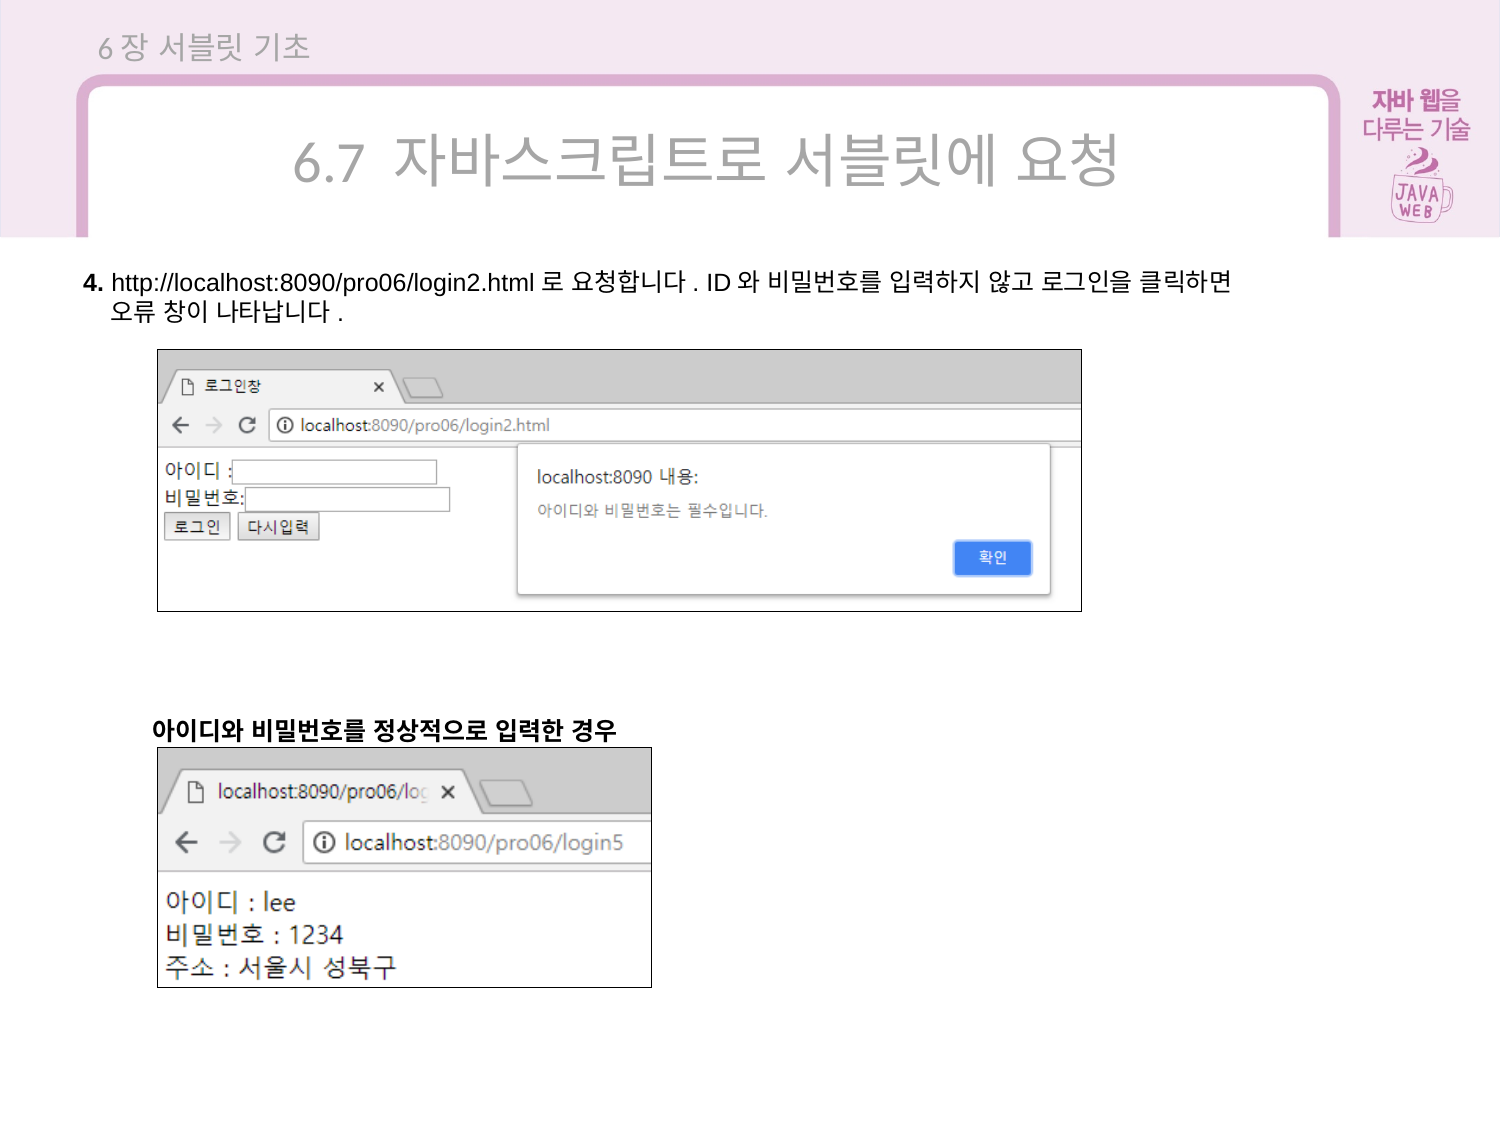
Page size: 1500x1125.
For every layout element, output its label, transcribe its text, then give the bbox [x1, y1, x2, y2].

text_box 6.7 자바스크립트로 서블릿에 요청 [182, 117, 1233, 202]
text_box 6장 서블릿 기초 [82, 0, 1133, 74]
picture [0, 0, 1500, 1125]
text_box 아이디와 비밀번호를 정상적으로 입력한 경우 [137, 707, 969, 753]
text_box 4. http://localhost:8090/pro06/login2.html로 요청합니다. ID와 비밀번호를 입력하지 않고 로그인을 클릭하면 오류 창이 나타납니다. [68, 259, 1378, 334]
